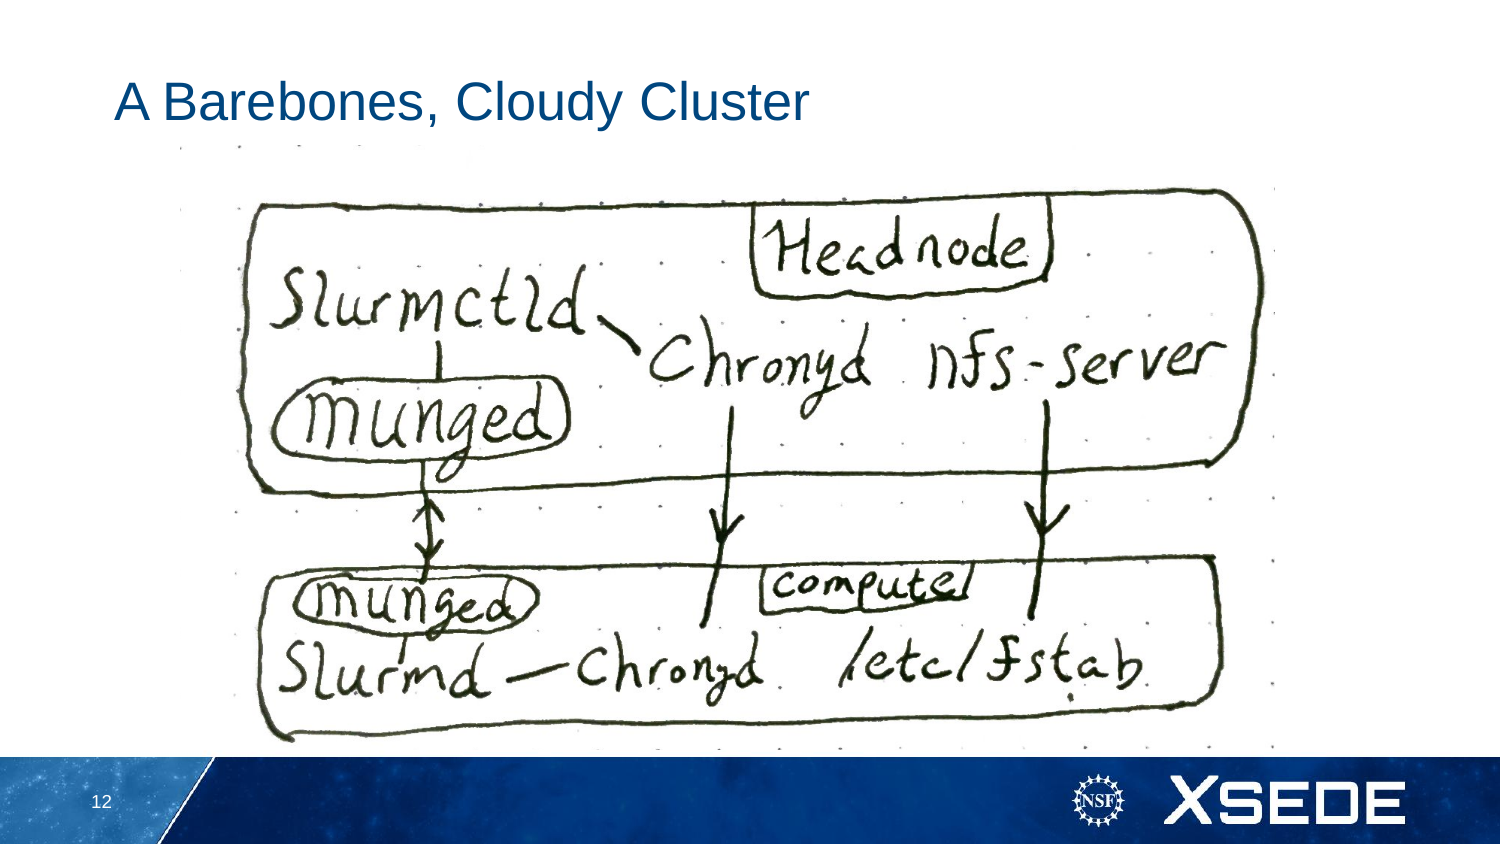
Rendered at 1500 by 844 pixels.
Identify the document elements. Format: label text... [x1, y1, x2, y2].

text_box A Barebones, Cloudy Cluster [103, 44, 1397, 161]
text_box <number> [79, 778, 412, 823]
picture [0, 0, 1500, 844]
